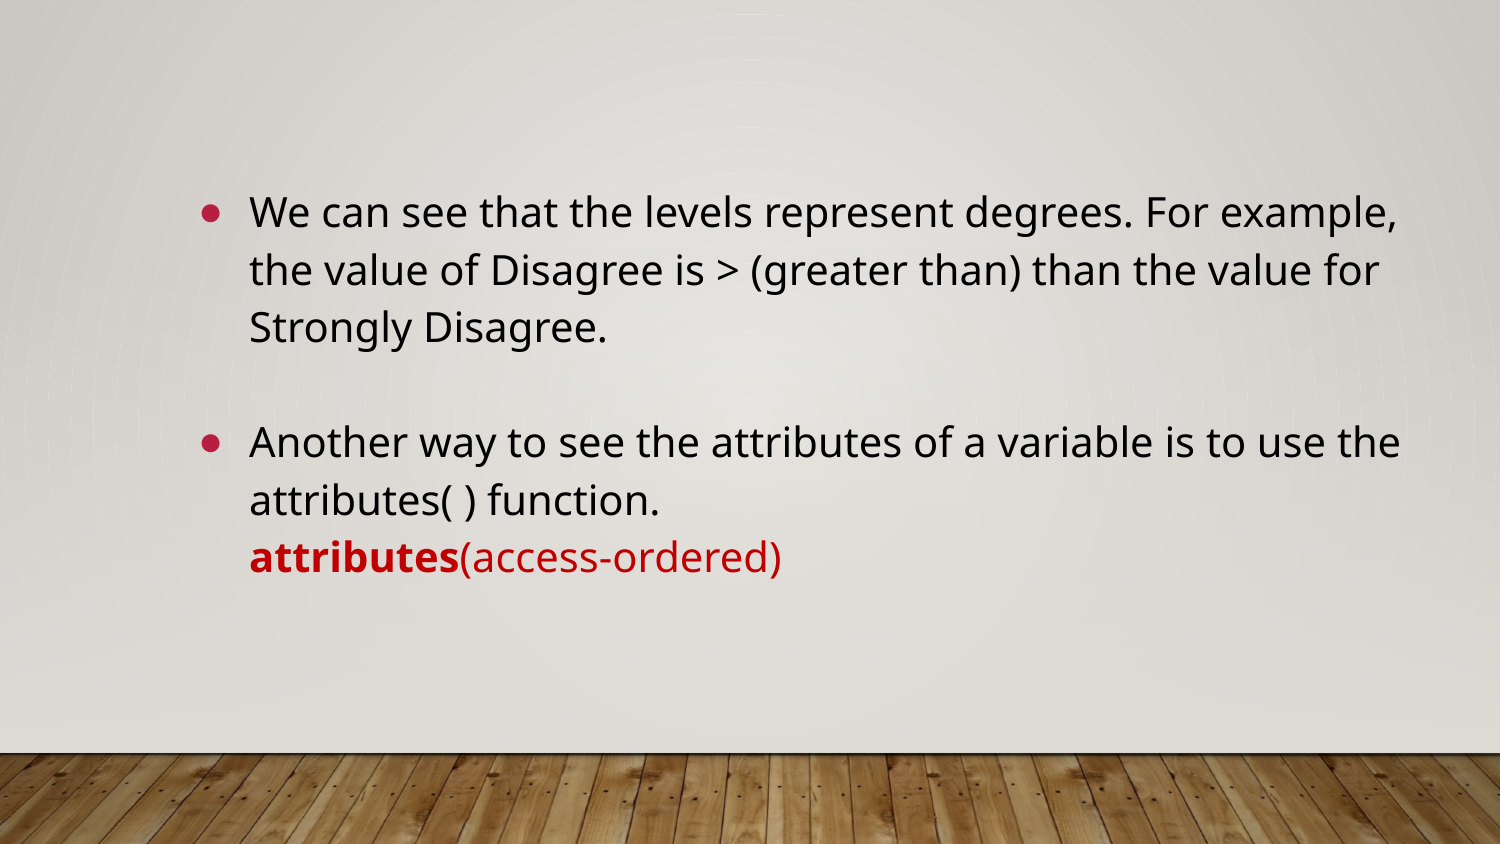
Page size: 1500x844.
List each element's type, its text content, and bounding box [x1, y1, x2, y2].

list We can see that the levels represent degrees. For example, the value of Disagree is > (greater than) than the value for Strongly Disagree. Another way to see the attributes of a variable is to use the attributes( ) function. attributes(access-ordered) [159, 163, 1487, 813]
picture [0, 753, 1500, 844]
